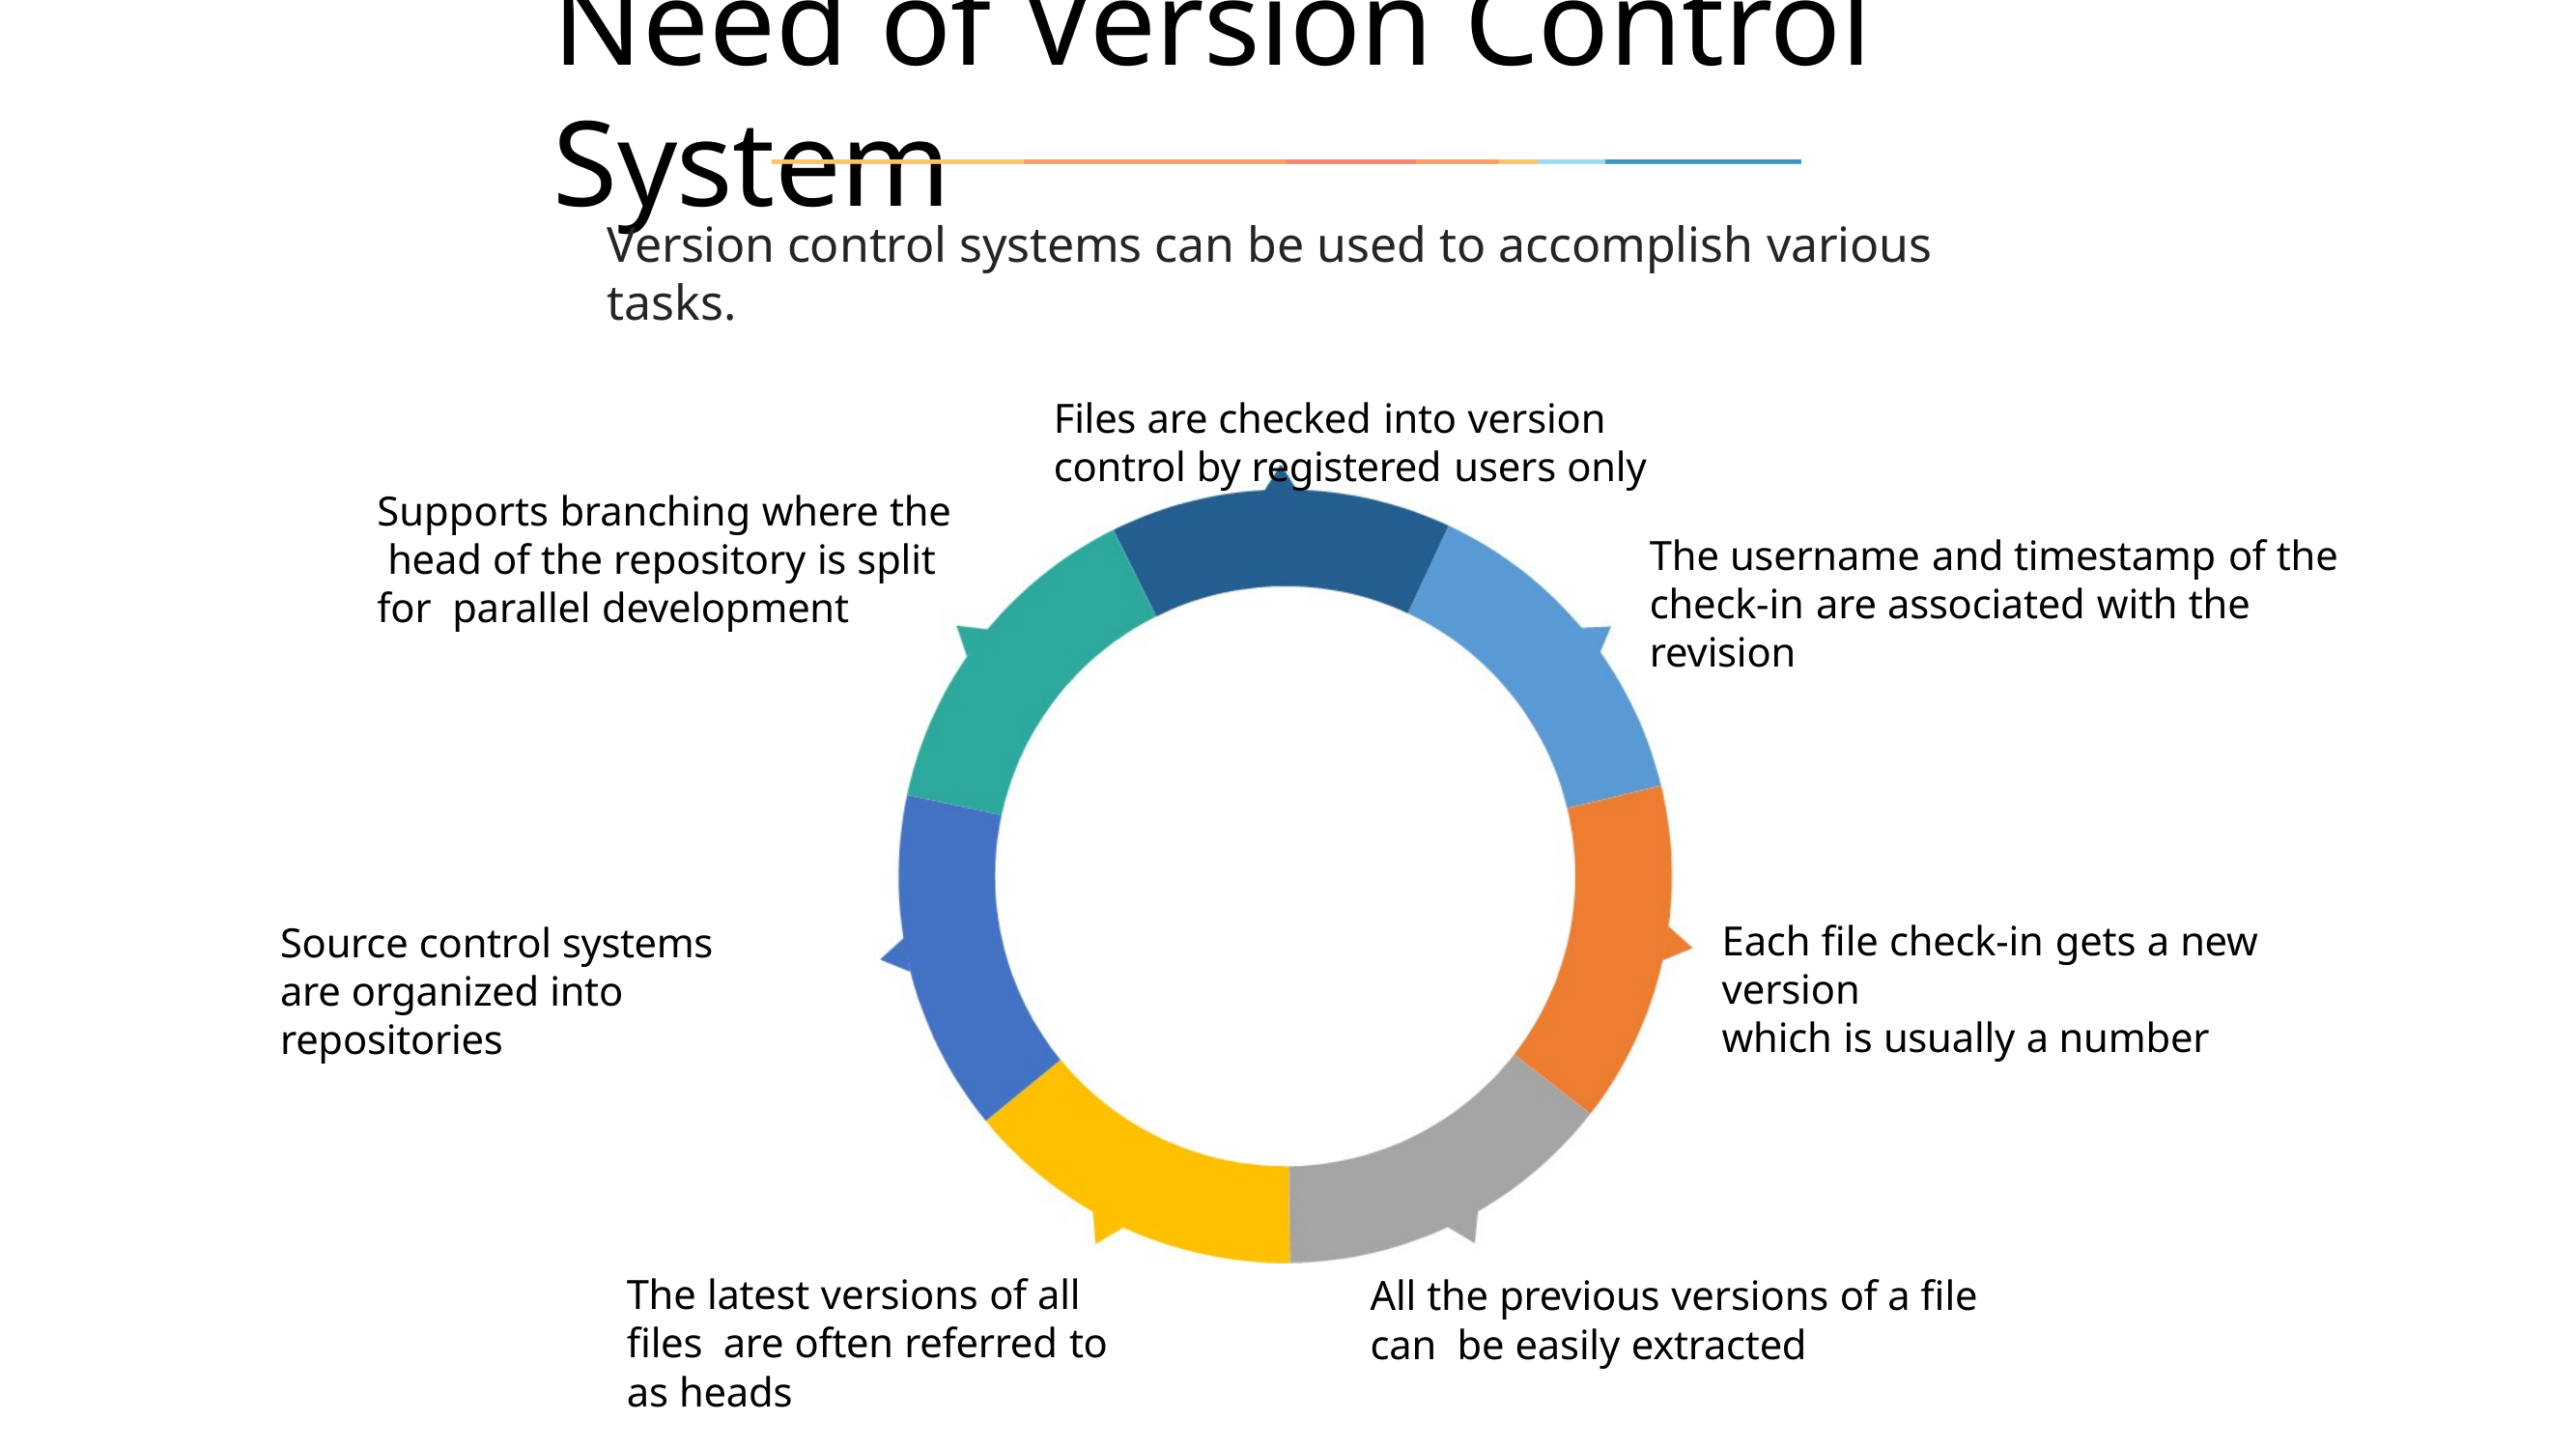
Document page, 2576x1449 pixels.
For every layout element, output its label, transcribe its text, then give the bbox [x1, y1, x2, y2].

text_box The username and timestamp of the check-in are associated with the revision [1693, 527, 2366, 675]
text_box Version control systems can be used to accomplish various tasks. Files are checked into version control by registered users only [605, 212, 1986, 490]
text_box Each file check-in gets a new version which is usually a number [1719, 913, 2373, 1061]
text_box The latest versions of all files are often referred to as heads [624, 1267, 1152, 1415]
text_box Source control systems are organized into repositories [278, 916, 823, 1064]
picture [772, 159, 1801, 164]
title Need of Version Control System [551, 0, 2279, 231]
text_box All the previous versions of a file can be easily extracted [1368, 1268, 2020, 1368]
picture [879, 465, 1693, 1264]
text_box Supports branching where the head of the repository is split for parallel development [375, 483, 879, 631]
